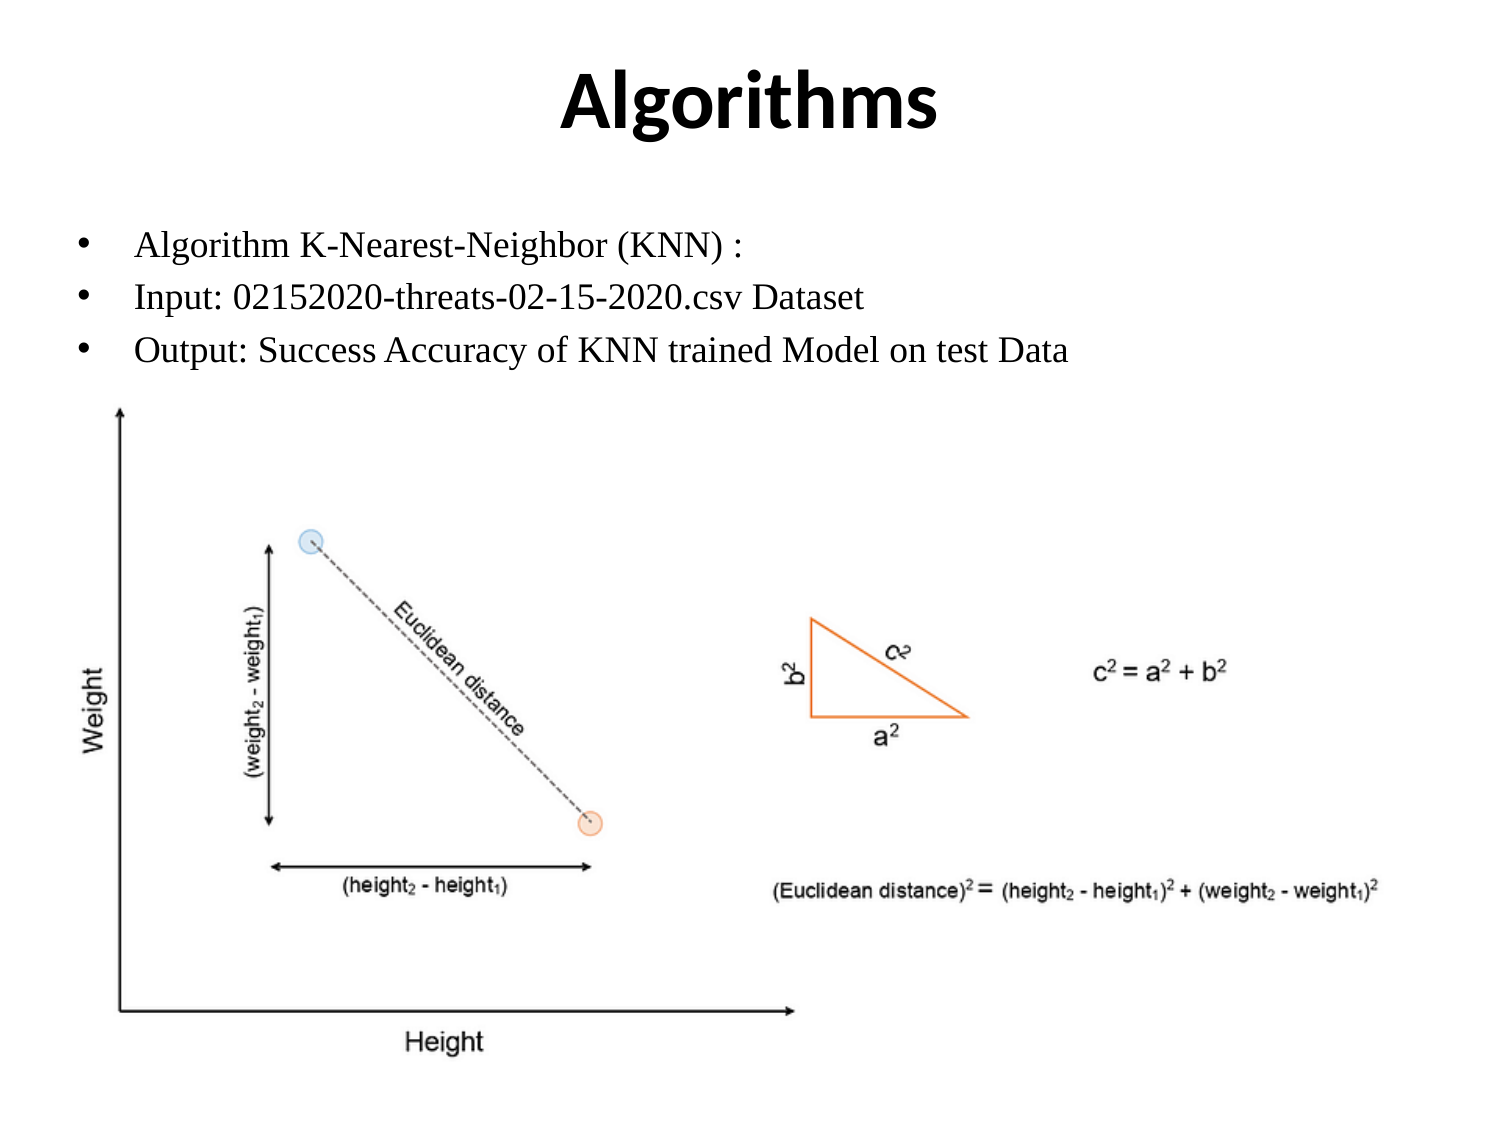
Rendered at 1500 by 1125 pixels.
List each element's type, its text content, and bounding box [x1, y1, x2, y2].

list Algorithm K-Nearest-Neighbor (KNN) : Input: 02152020-threats-02-15-2020.csv Dataset Output: Success Accuracy of KNN trained Model on test Data [62, 212, 1413, 386]
title Algorithms [75, 1, 1425, 189]
picture [62, 387, 1430, 1085]
